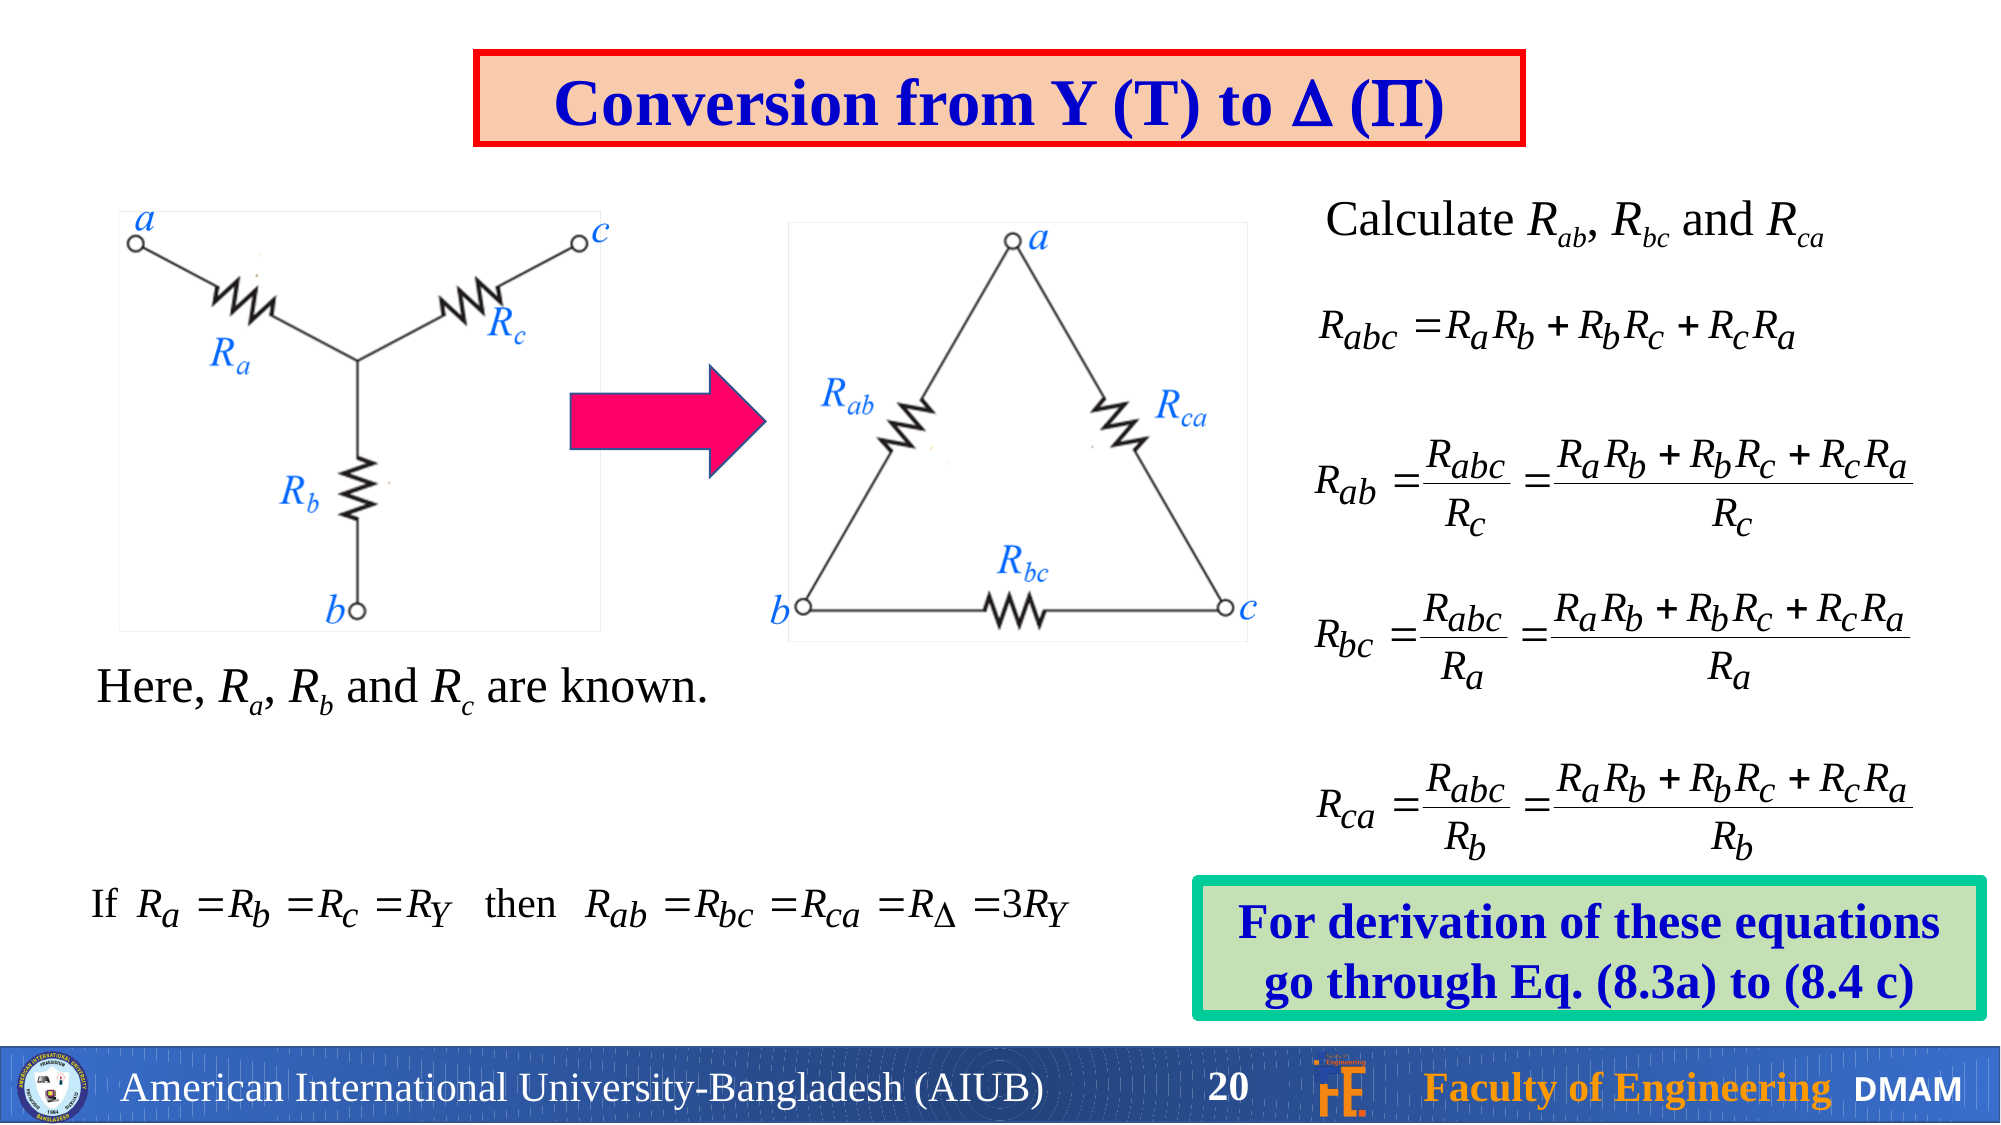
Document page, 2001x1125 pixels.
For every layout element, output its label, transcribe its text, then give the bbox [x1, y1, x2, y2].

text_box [1311, 755, 1918, 866]
text_box Conversion from Y (T) to  () [476, 52, 1524, 144]
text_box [1314, 301, 1800, 356]
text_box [87, 879, 1075, 935]
picture [1302, 1046, 1378, 1122]
picture [744, 196, 1283, 659]
text_box Calculate Rab, Rbc and Rca [1310, 177, 1891, 261]
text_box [1309, 431, 1919, 542]
picture [15, 1049, 90, 1125]
text_box For derivation of these equations go through Eq. (8.3a) to (8.4 c) [1197, 880, 1982, 1016]
text_box 20 [1146, 1053, 1311, 1114]
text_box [1309, 584, 1916, 696]
text_box Here, Ra, Rb and Rc are known. [81, 645, 760, 729]
picture [108, 177, 636, 660]
text_box [635, 363, 744, 480]
